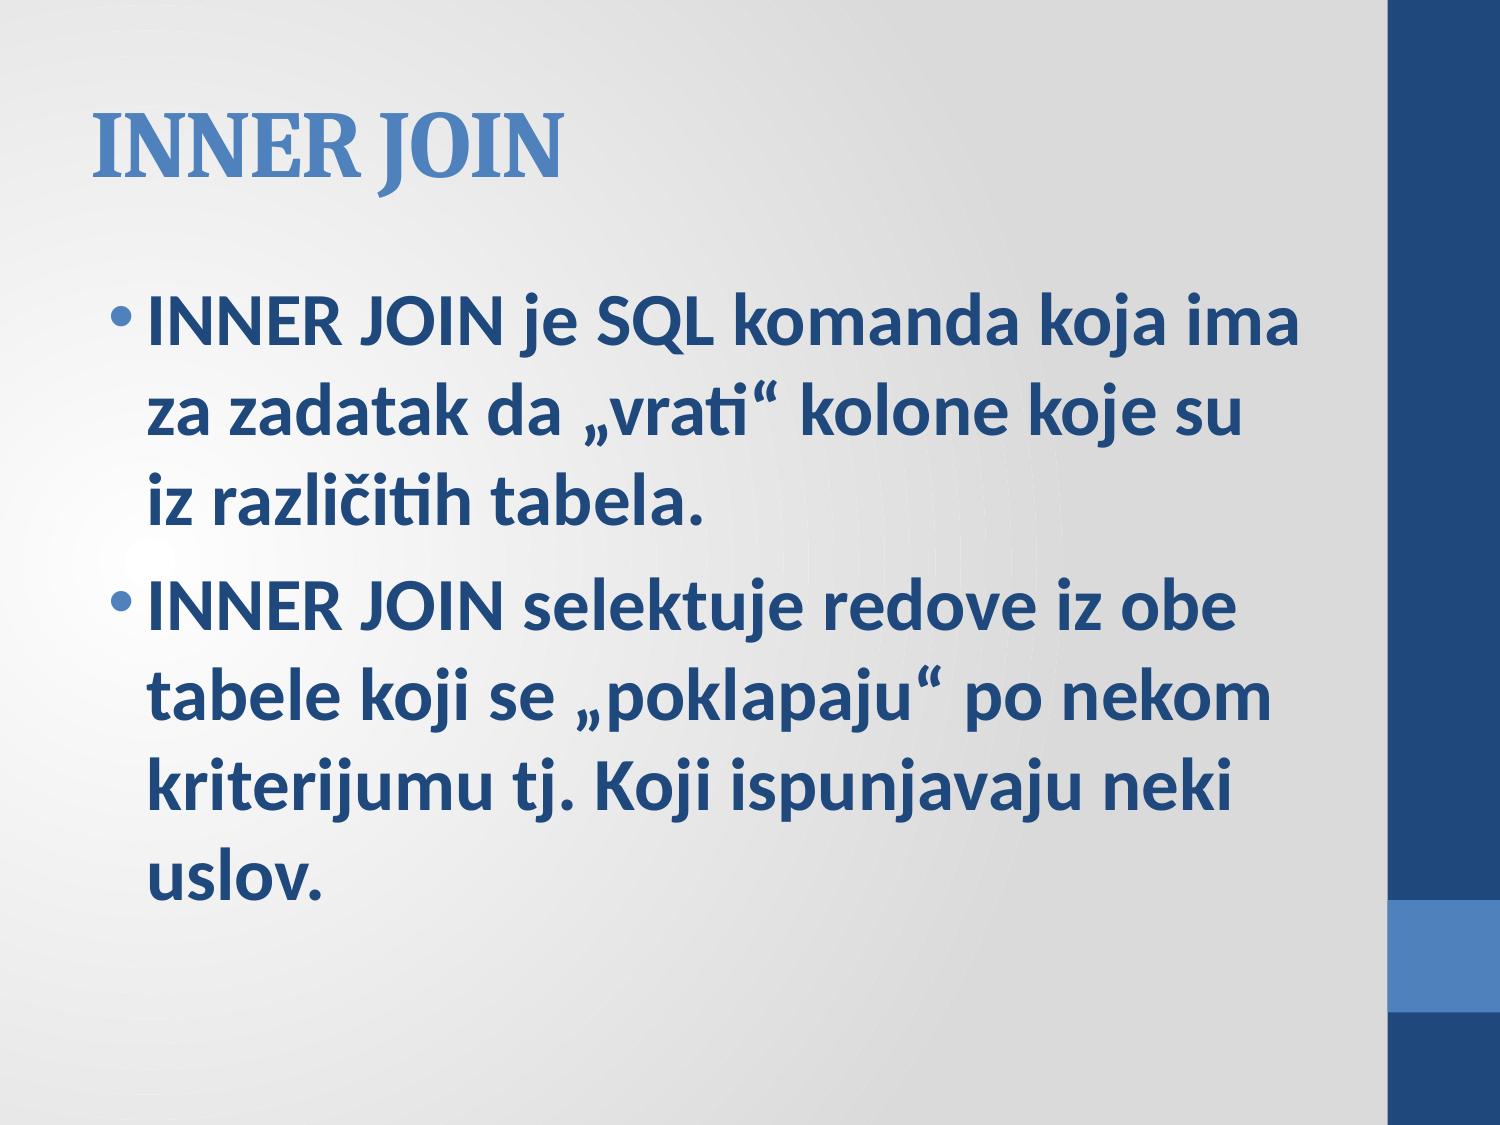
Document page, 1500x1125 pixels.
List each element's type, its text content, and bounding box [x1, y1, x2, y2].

title INNER JOIN [75, 45, 1325, 233]
list INNER JOIN je SQL komanda koja ima za zadatak da „vrati“ kolone koje su iz različitih tabela. INNER JOIN selektuje redove iz obe tabele koji se „poklapaju“ po nekom kriterijumu tj. Koji ispunjavaju neki uslov. [75, 262, 1325, 1050]
